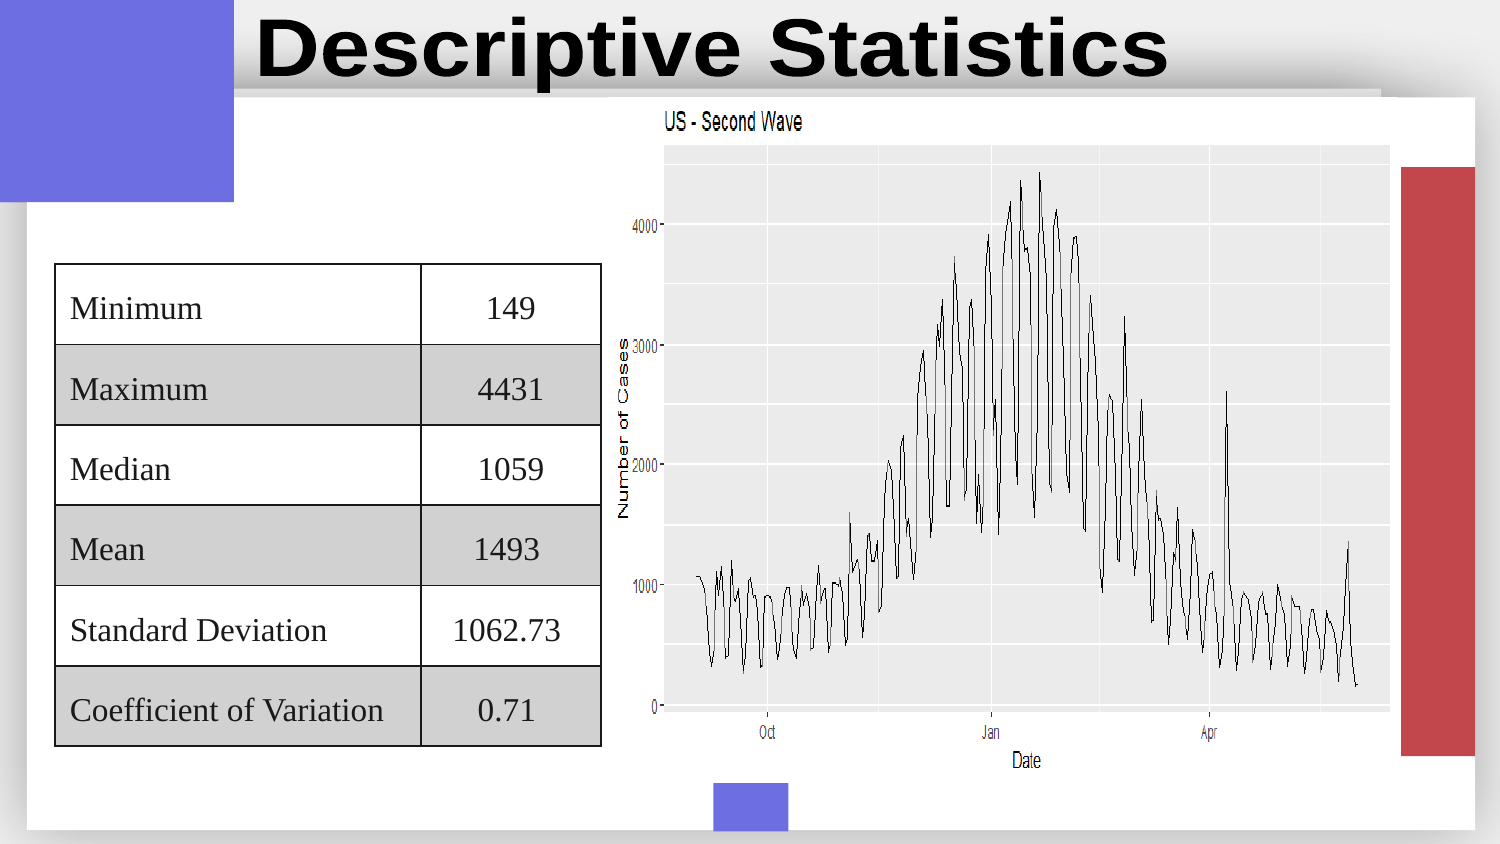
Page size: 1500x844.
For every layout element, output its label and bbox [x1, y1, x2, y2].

text_box [26, 97, 1476, 832]
text_box [0, 0, 1382, 757]
picture [609, 96, 1401, 783]
